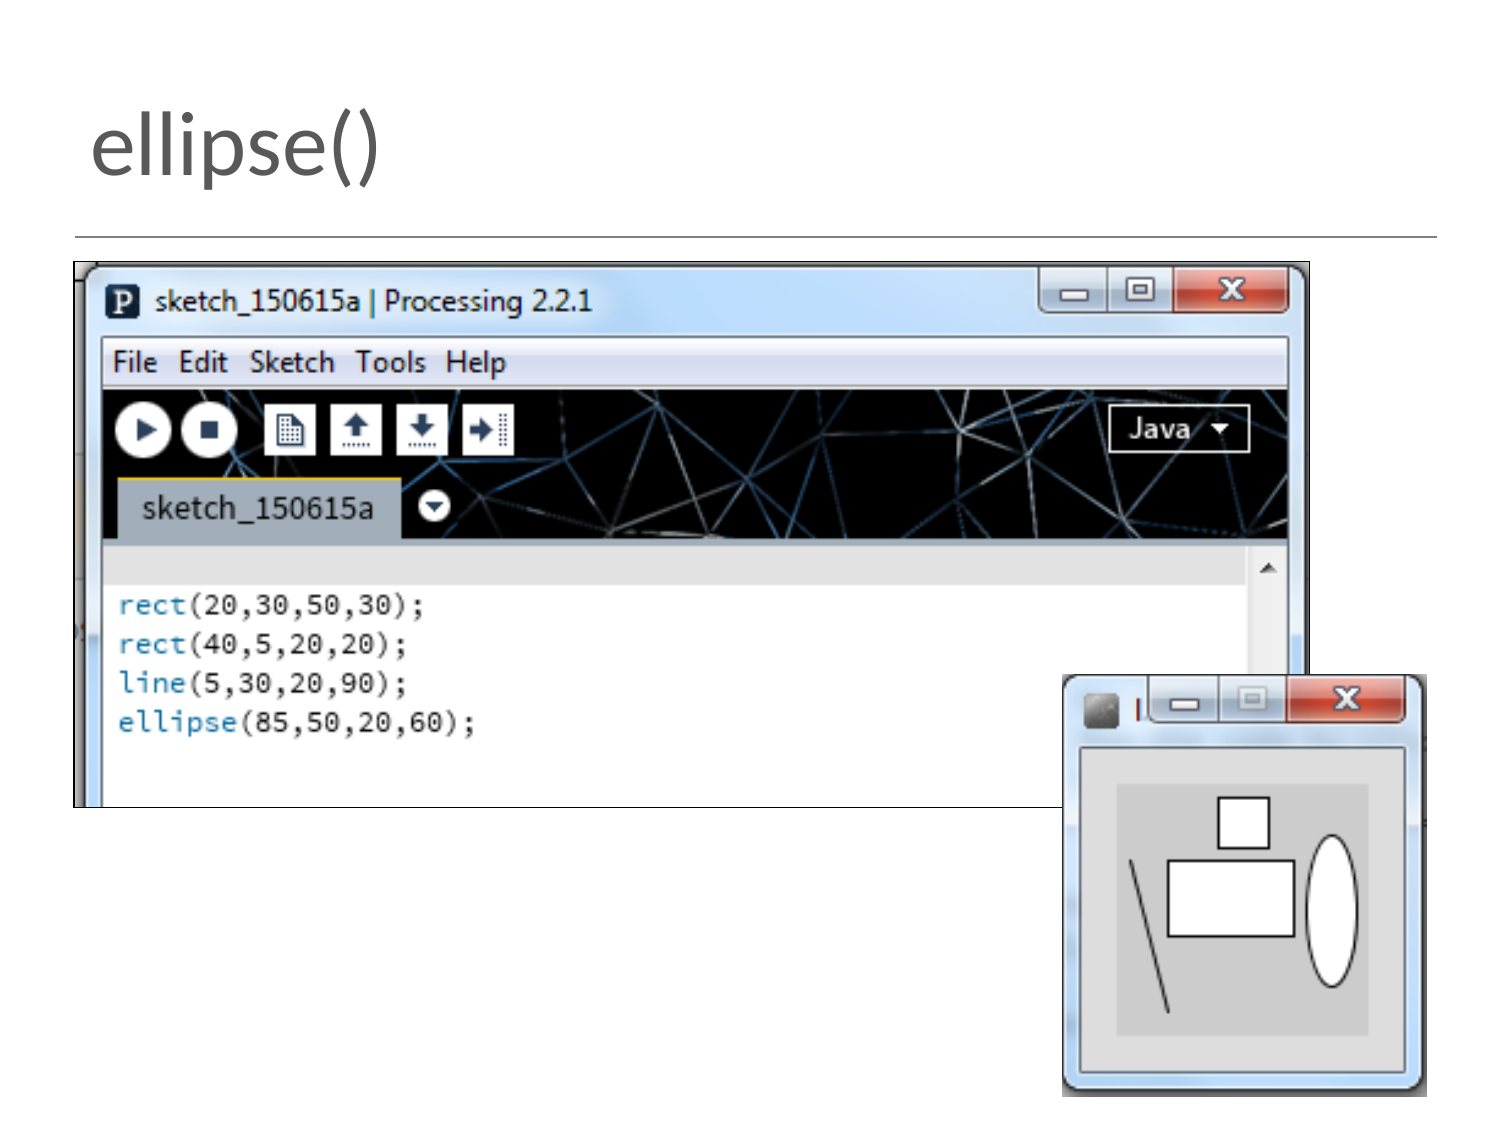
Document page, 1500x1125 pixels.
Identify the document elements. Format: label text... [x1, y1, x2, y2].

picture [74, 262, 1427, 1098]
title ellipse() [75, 45, 1425, 233]
